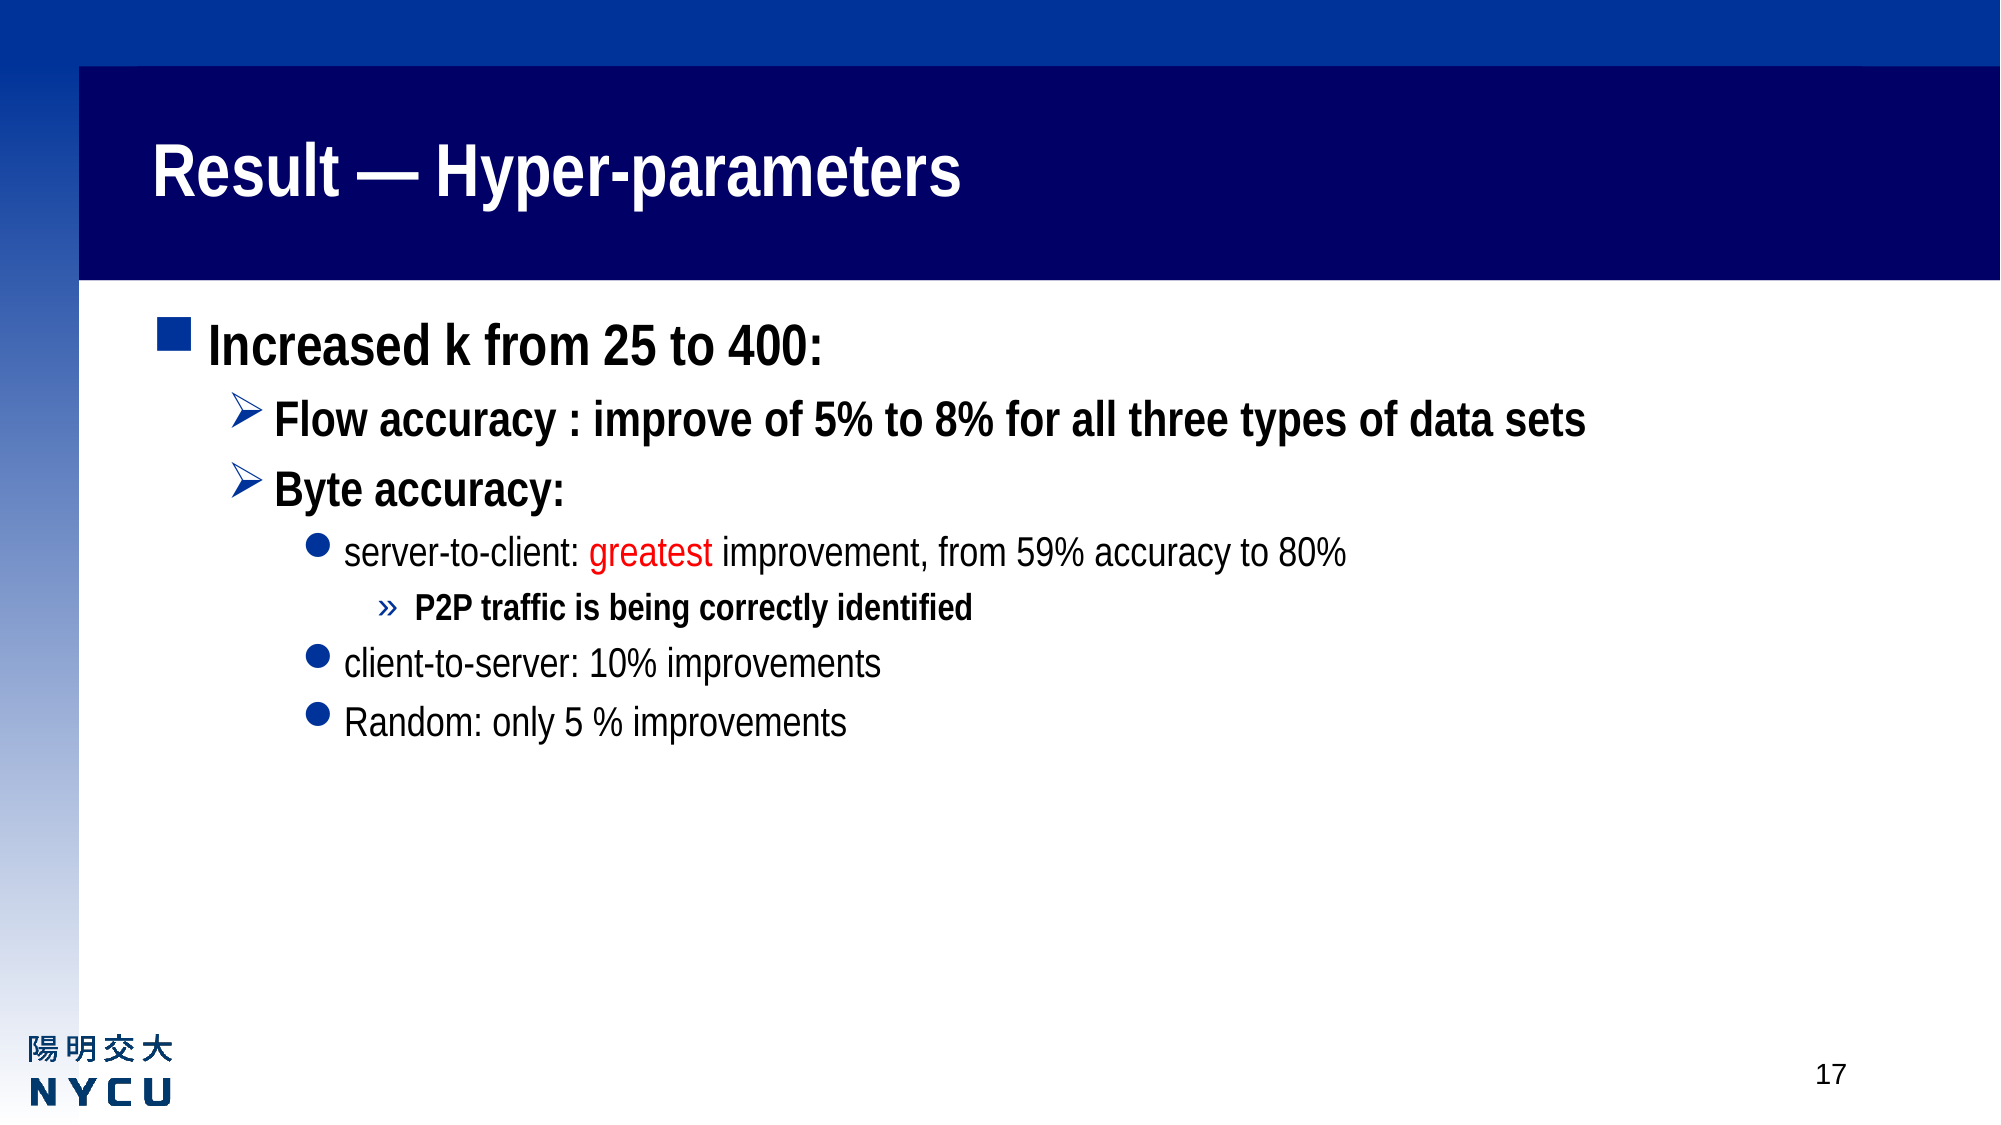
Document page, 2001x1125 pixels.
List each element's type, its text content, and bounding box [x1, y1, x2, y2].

title Result — Hyper-parameters [137, 66, 1863, 278]
list Increased k from 25 to 400: Flow accuracy : improve of 5% to 8% for all three types of data sets Byte accuracy: server-to-client: greatest improvement, from 59% accuracy to 80% P2P traffic is being correctly identified client-to-server: 10% improvements Random: only 5 % improvements [137, 299, 1969, 1024]
picture [29, 1034, 172, 1106]
slide_number 17 [1412, 1042, 1863, 1103]
